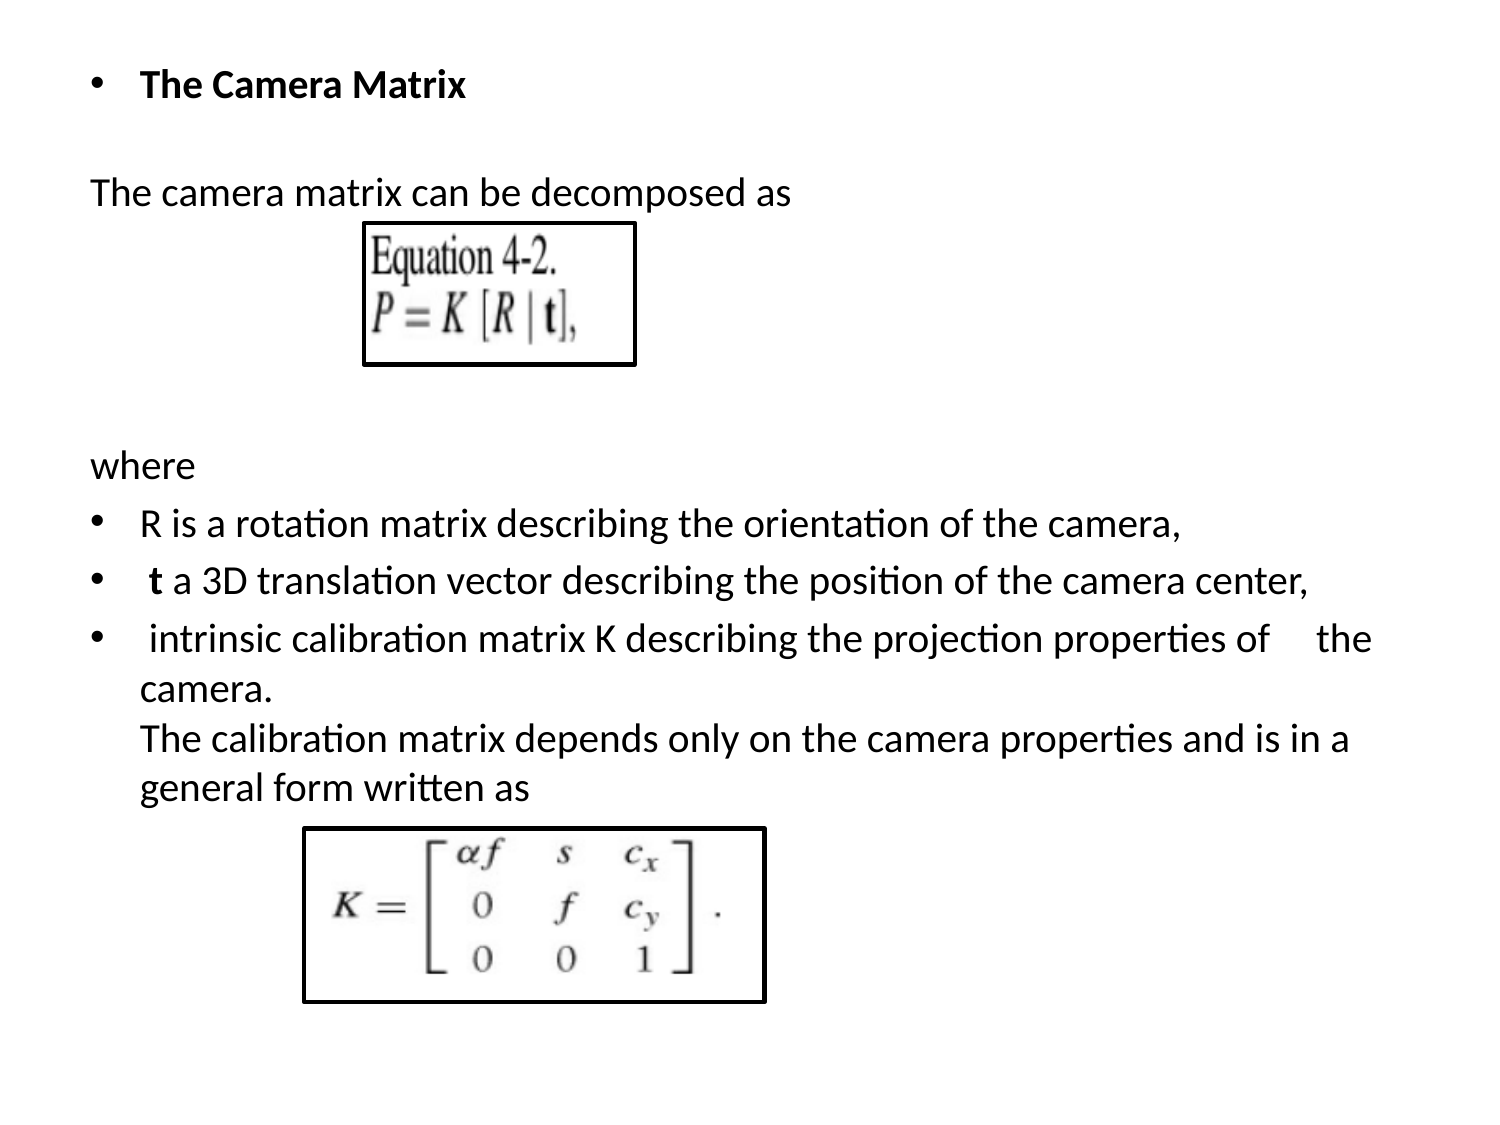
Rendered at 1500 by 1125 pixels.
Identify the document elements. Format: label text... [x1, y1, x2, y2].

list The Camera Matrix The camera matrix can be decomposed as where R is a rotation matrix describing the orientation of the camera, t a 3D translation vector describing the position of the camera center, intrinsic calibration matrix K describing the projection properties of the camera. The calibration matrix depends only on the camera properties and is in a general form written as [75, 50, 1425, 1050]
picture [365, 224, 633, 363]
picture [306, 830, 763, 1001]
